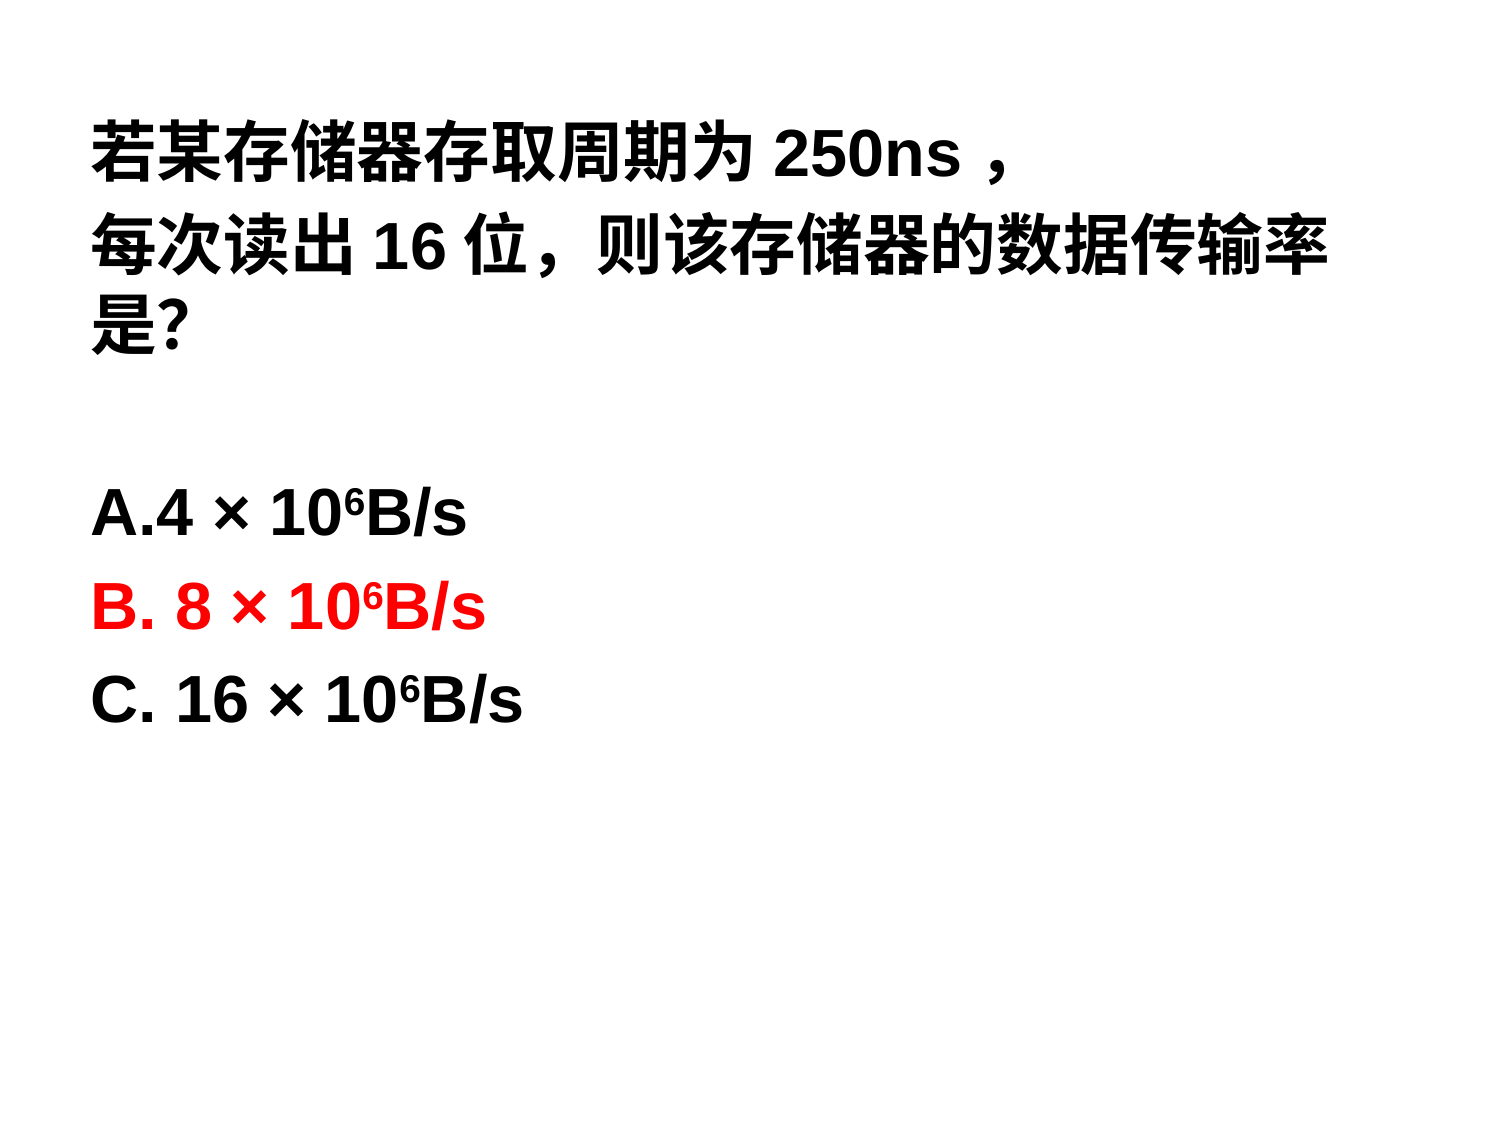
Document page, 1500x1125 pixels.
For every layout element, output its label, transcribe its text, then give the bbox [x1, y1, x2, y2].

list 若某存储器存取周期为250ns， 每次读出16位，则该存储器的数据传输率是？ A.4 × 106B/s B. 8 × 106B/s C. 16 × 106B/s [75, 101, 1425, 845]
